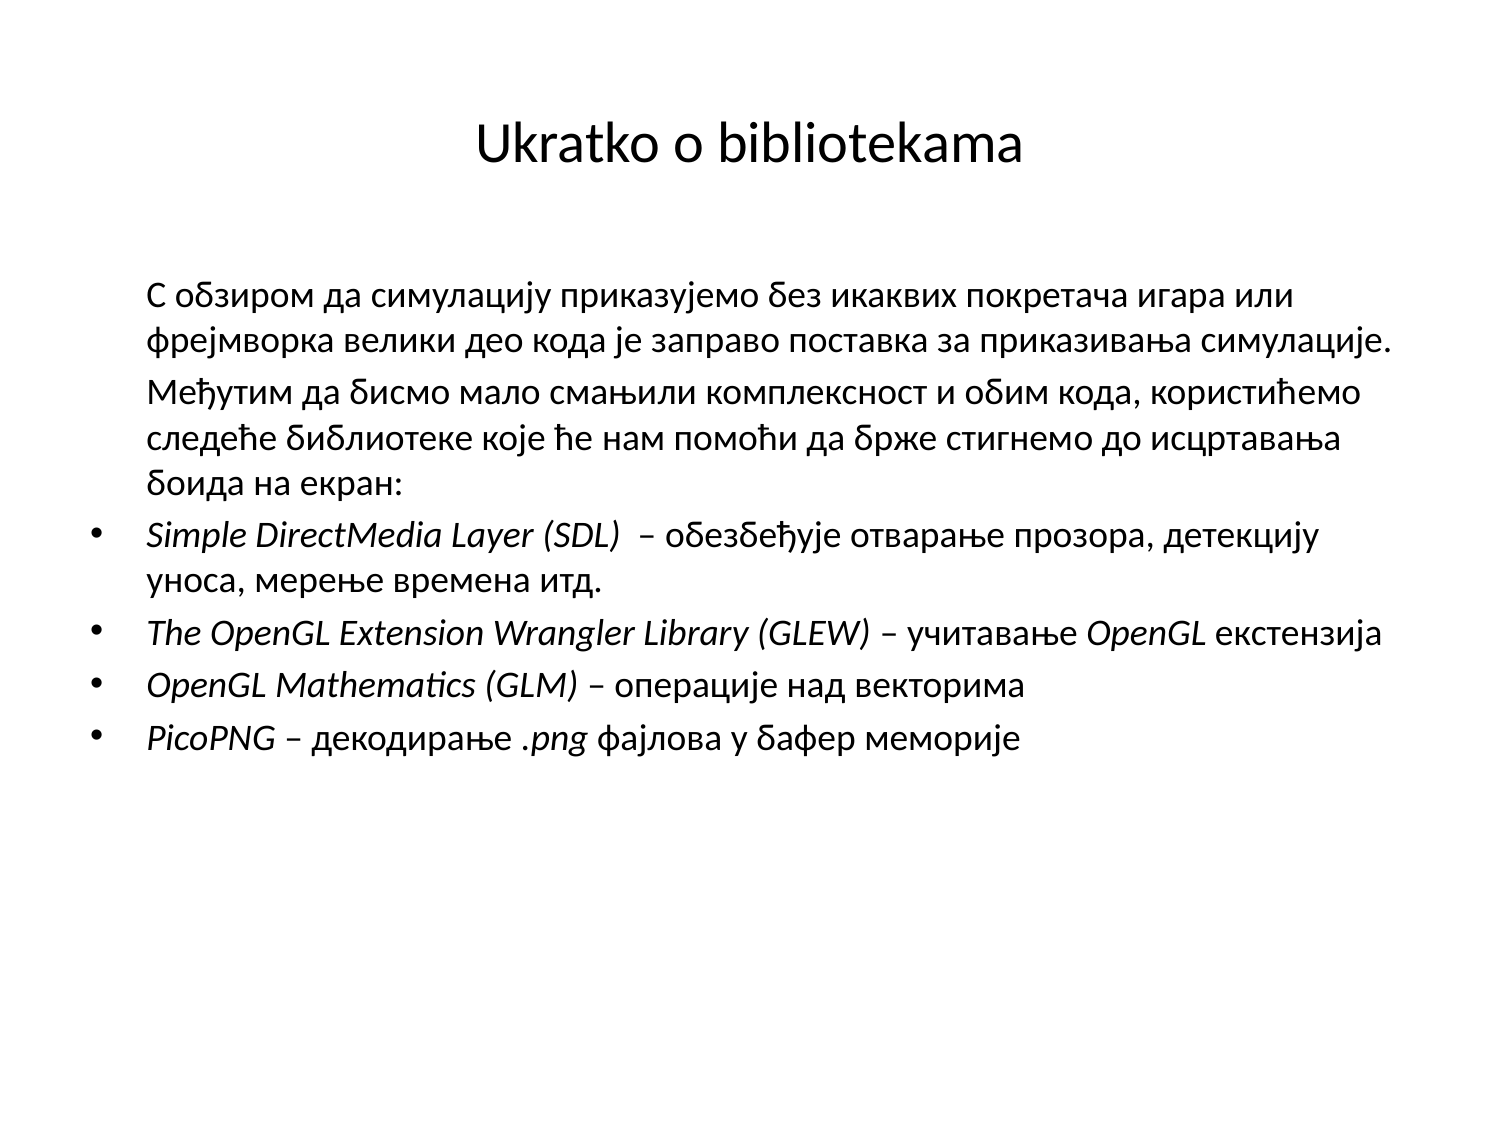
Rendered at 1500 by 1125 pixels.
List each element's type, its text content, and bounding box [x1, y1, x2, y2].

list С обзиром да симулацију приказујемо без икаквих покретача игара или фрејмворка велики део кода је заправо поставка за приказивања симулације. Међутим да бисмо мало смањили комплексност и обим кода, користићeмо следеће библиотеке које ће нам помоћи да брже стигнемо до исцртавања боида на екран: Simple DirectMedia Layer (SDL) – обезбеђује отварање прозора, детекцију уноса, мерење времена итд. The OpenGL Extension Wrangler Library (GLEW) – учитавање OpenGL екстензија OpenGL Mathematics (GLM) – операције над векторима PicoPNG – декодирање .png фајлова у бафер меморије [75, 262, 1425, 1005]
title Ukratko o bibliotekama [75, 45, 1425, 233]
